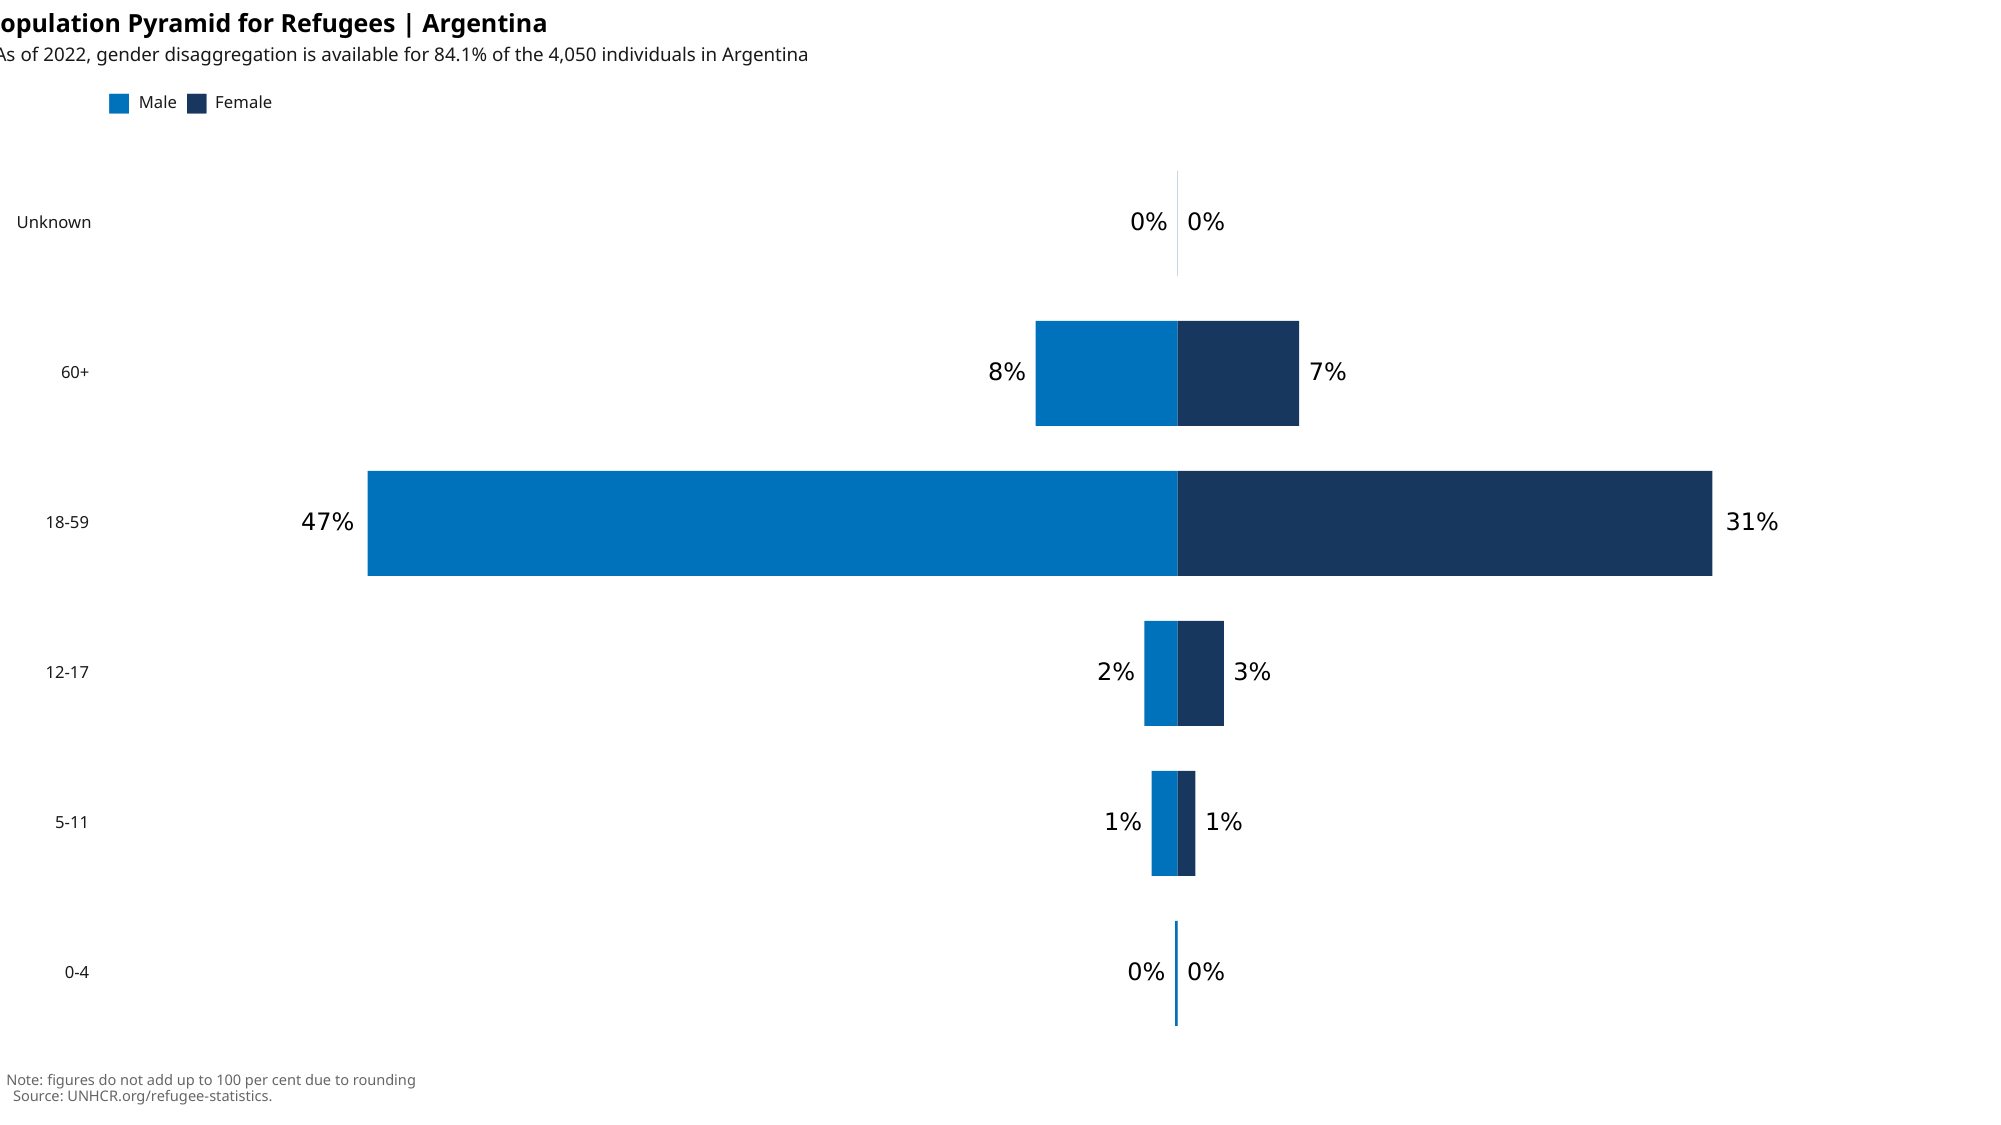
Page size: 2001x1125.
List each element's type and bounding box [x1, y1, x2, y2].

text_box [0, 0, 2000, 1125]
